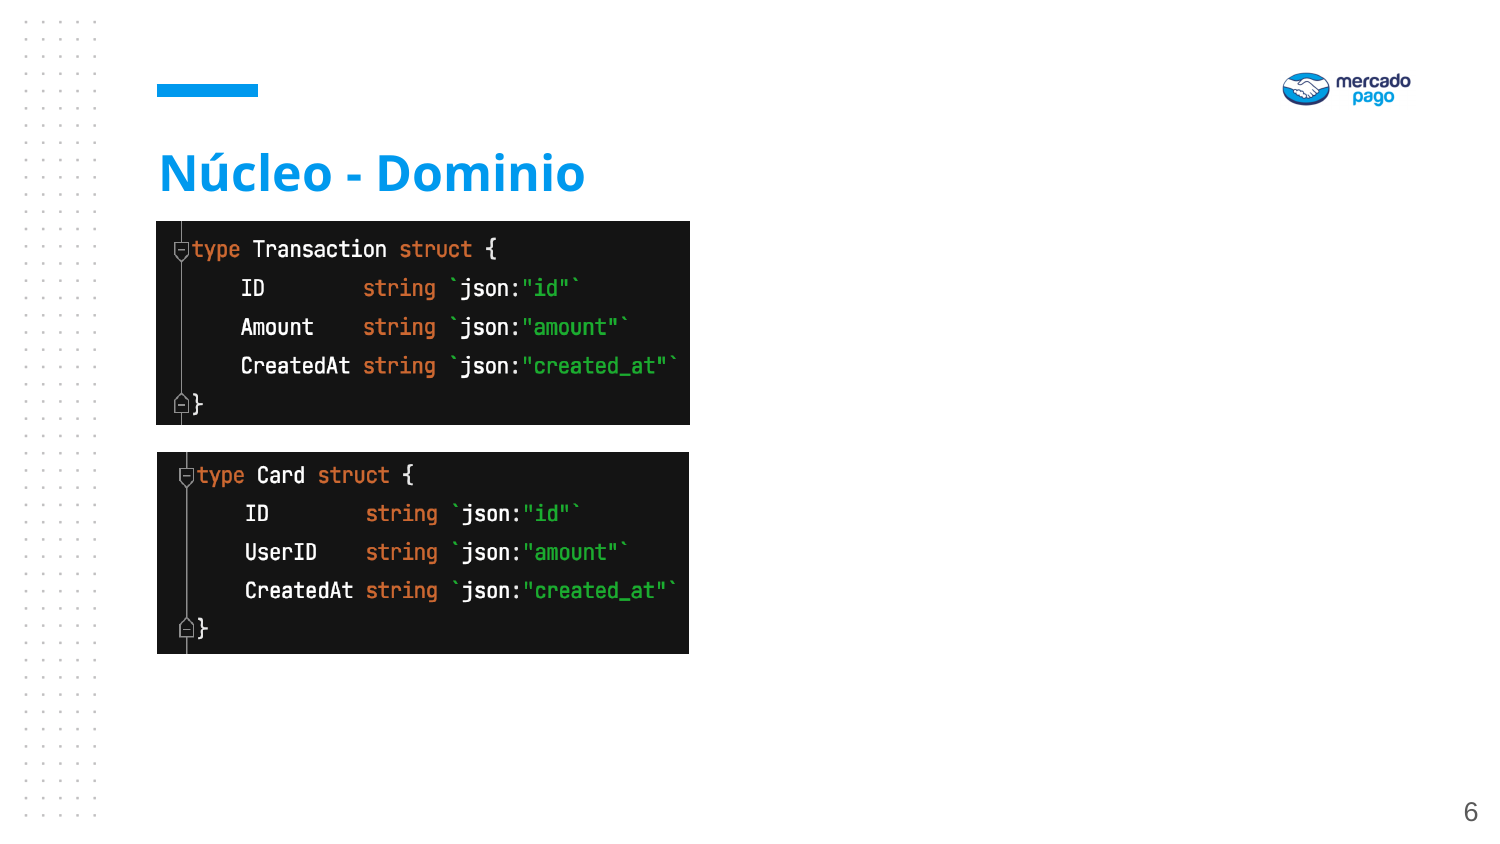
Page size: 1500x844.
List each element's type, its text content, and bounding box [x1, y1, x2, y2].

text_box Núcleo - Dominio [158, 126, 1116, 215]
picture [2, 0, 106, 843]
slide_number ‹#› [1403, 779, 1494, 844]
picture [156, 221, 690, 425]
picture [1280, 70, 1417, 111]
picture [156, 452, 690, 654]
